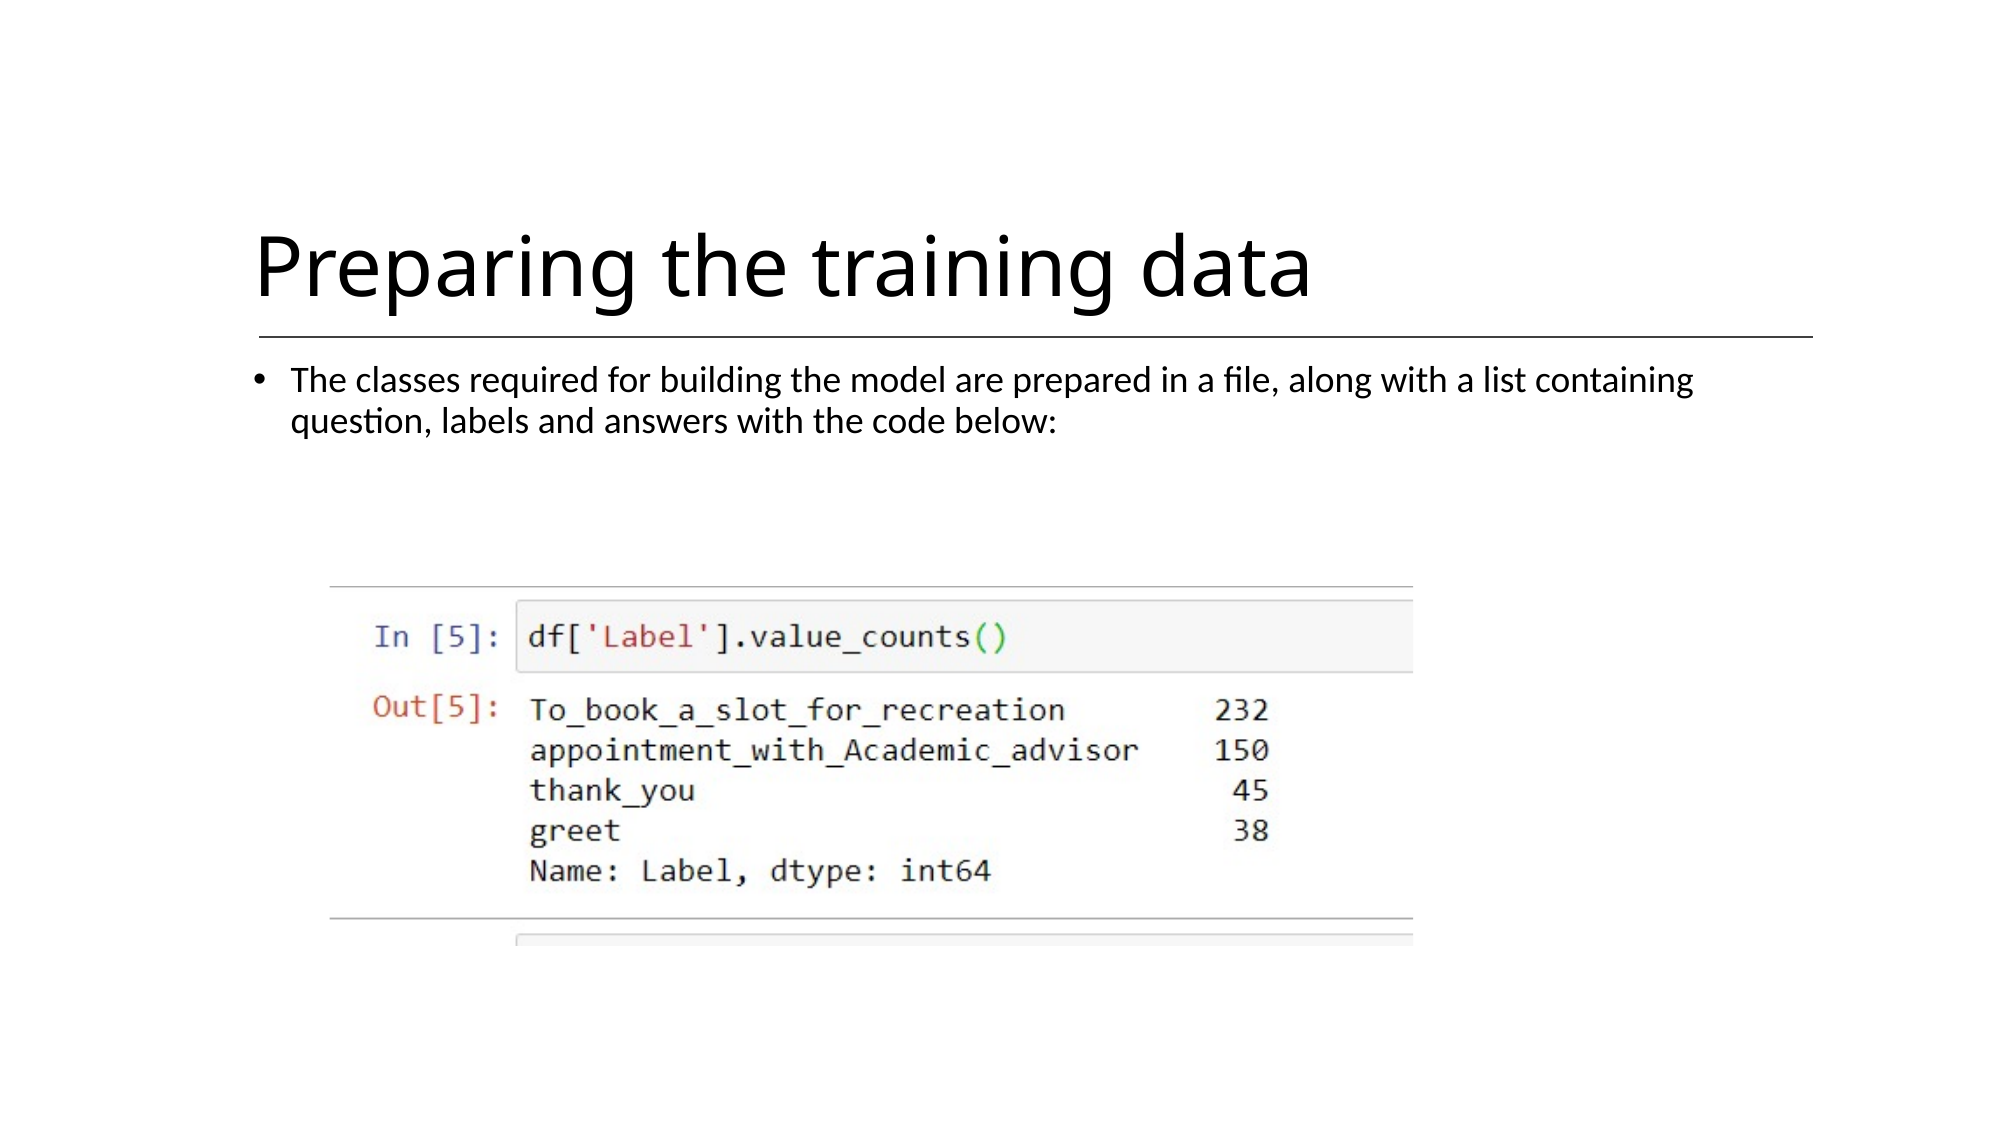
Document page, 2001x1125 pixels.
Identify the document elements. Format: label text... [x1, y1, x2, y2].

list The classes required for building the model are prepared in a file, along with a list containing question, labels and answers with the code below: [238, 352, 1814, 449]
title Preparing the training data [238, 155, 1814, 322]
picture [329, 586, 1414, 946]
